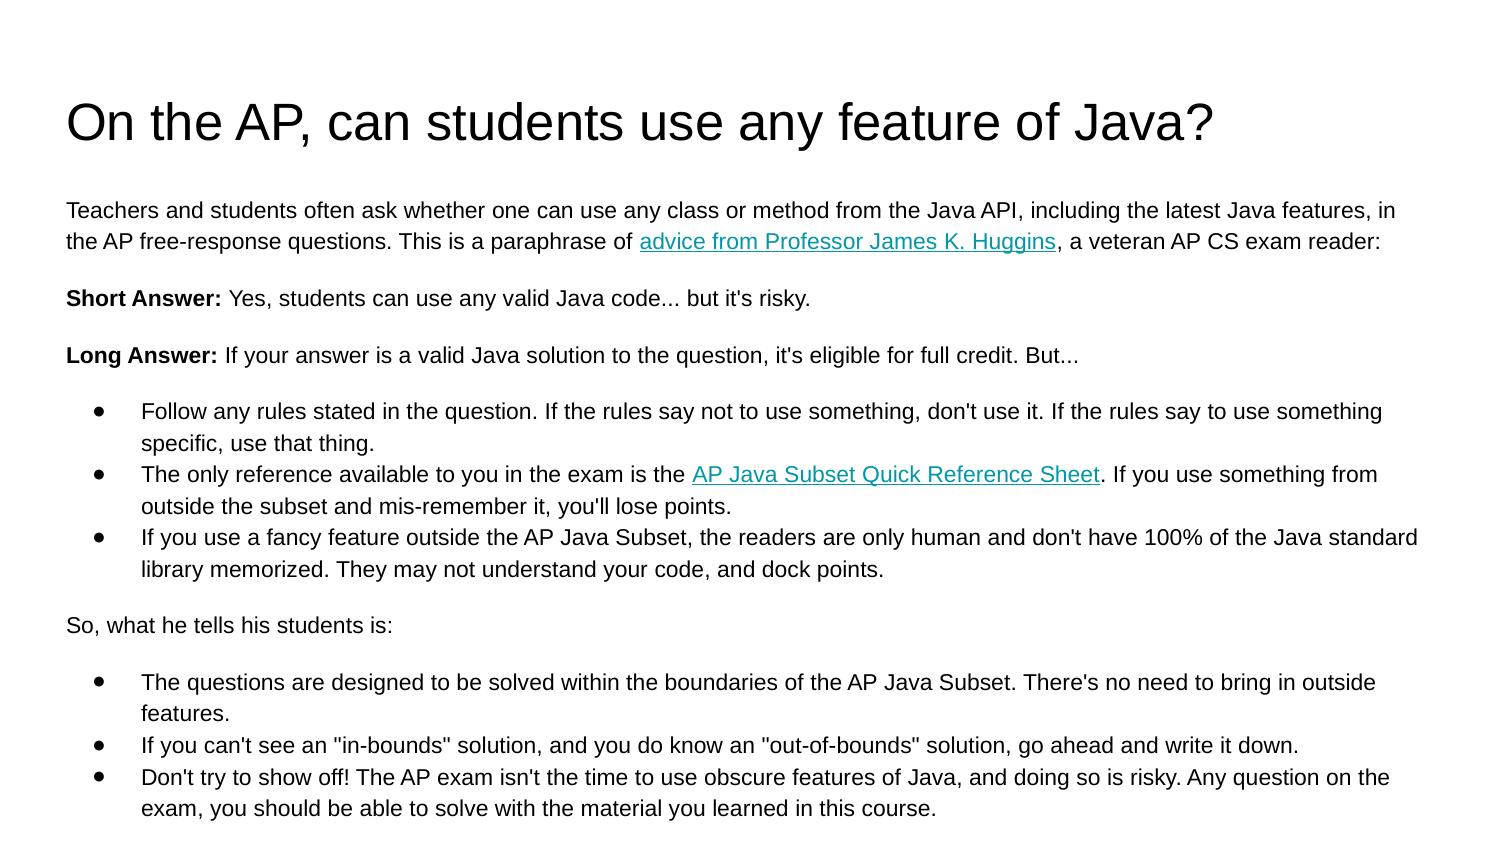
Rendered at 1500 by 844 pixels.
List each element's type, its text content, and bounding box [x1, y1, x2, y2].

title On the AP, can students use any feature of Java? [51, 72, 1449, 167]
list Teachers and students often ask whether one can use any class or method from the Java API, including the latest Java features, in the AP free-response questions. This is a paraphrase of advice from Professor James K. Huggins, a veteran AP CS exam reader: Short Answer: Yes, students can use any valid Java code... but it's risky. Long Answer: If your answer is a valid Java solution to the question, it's eligible for full credit. But... Follow any rules stated in the question. If the rules say not to use something, don't use it. If the rules say to use something specific, use that thing. The only reference available to you in the exam is the AP Java Subset Quick Reference Sheet. If you use something from outside the subset and mis-remember it, you'll lose points. If you use a fancy feature outside the AP Java Subset, the readers are only human and don't have 100% of the Java standard library memorized. They may not understand your code, and dock points. So, what he tells his students is: The questions are designed to be solved within the boundaries of the AP Java Subset. There's no need to bring in outside features. If you can't see an "in-bounds" solution, and you do know an "out-of-bounds" solution, go ahead and write it down. Don't try to show off! The AP exam isn't the time to use obscure features of Java, and doing so is risky. Any question on the exam, you should be able to solve with the material you learned in this course. [51, 176, 1449, 830]
